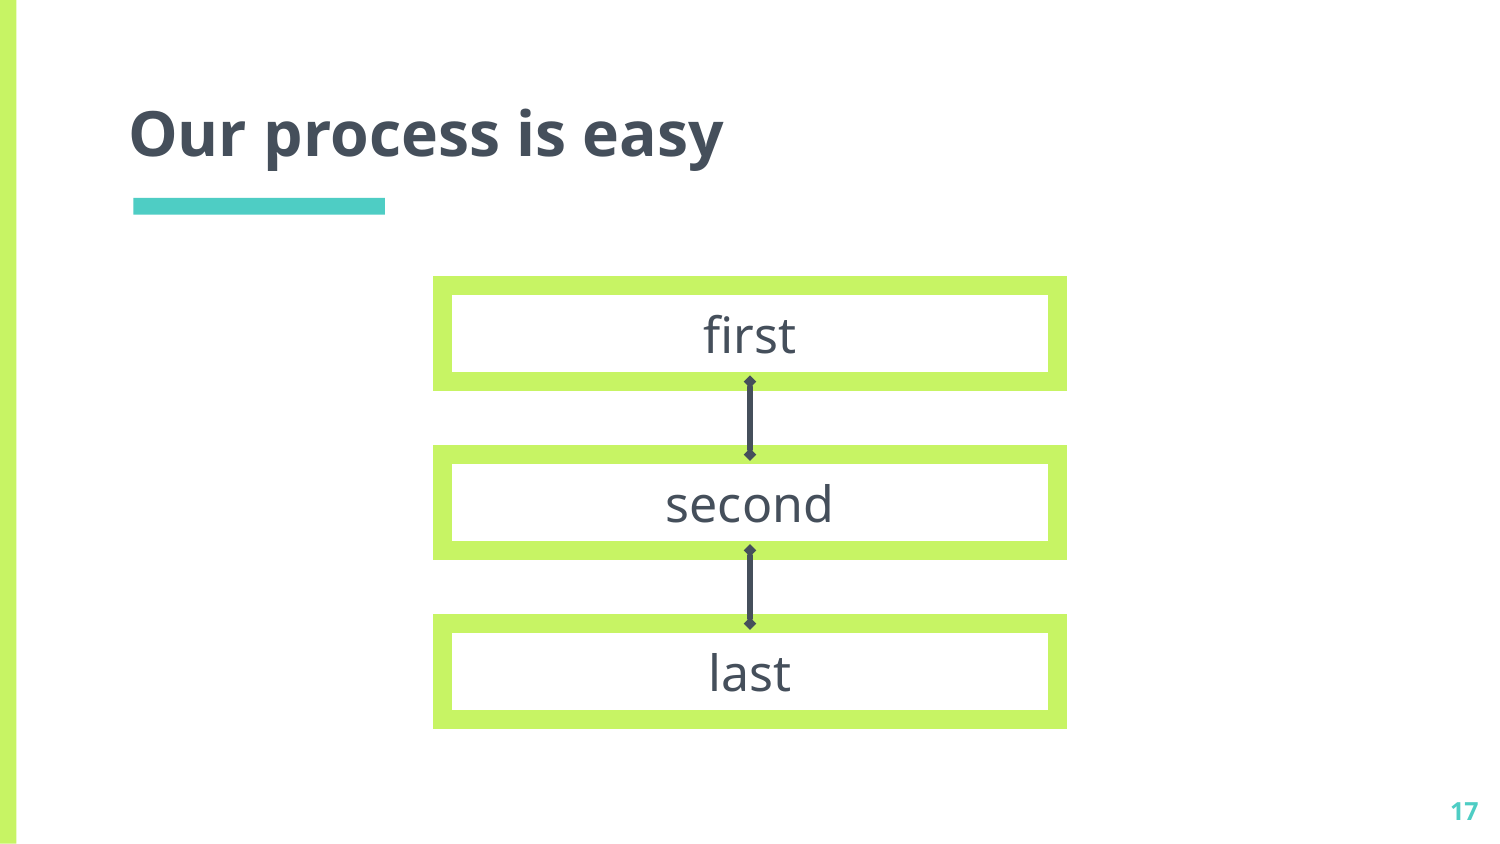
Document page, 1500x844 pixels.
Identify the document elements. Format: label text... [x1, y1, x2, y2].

title Our process is easy [113, 103, 1387, 184]
text_box last [442, 623, 1058, 720]
text_box second [442, 454, 1058, 551]
text_box first [442, 285, 1058, 382]
slide_number ‹#› [1403, 780, 1494, 832]
